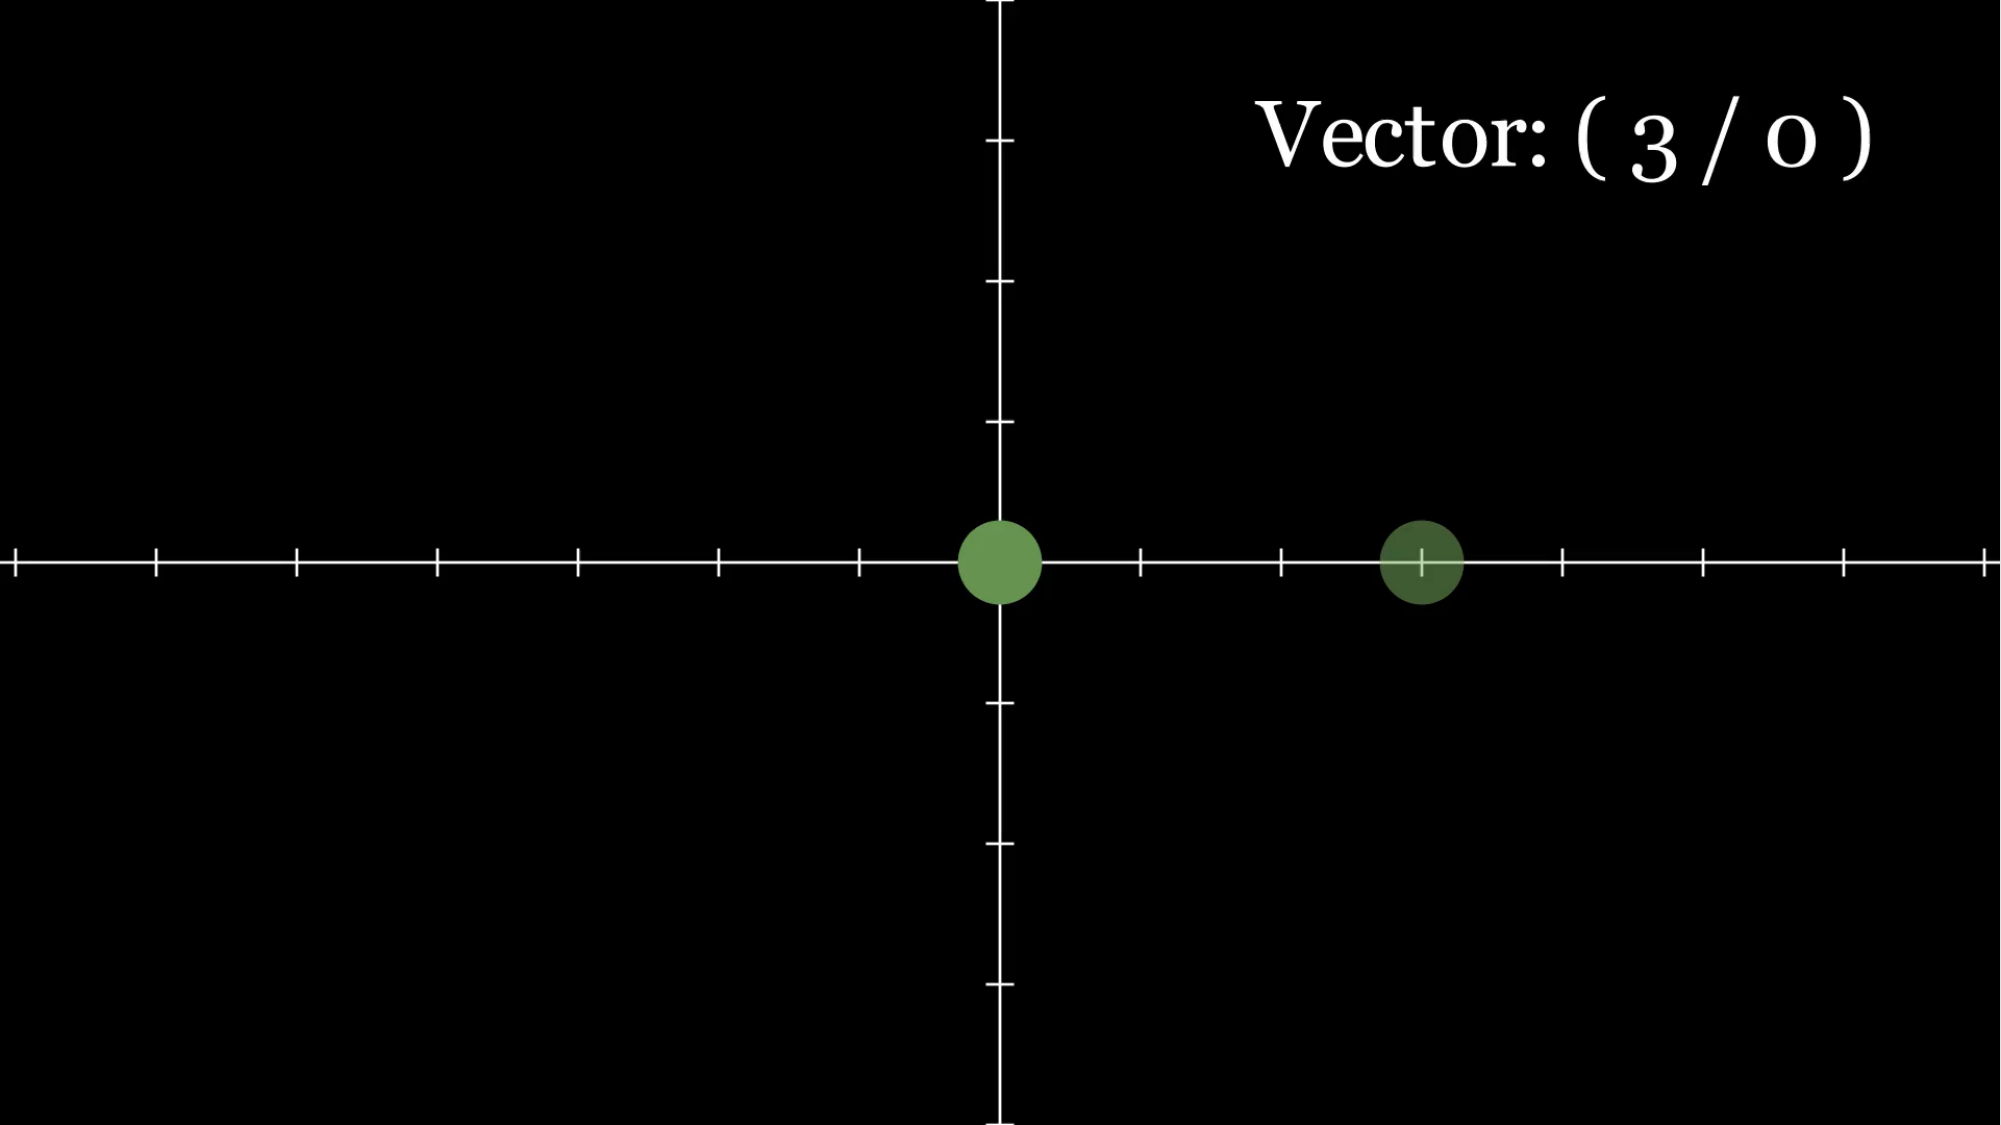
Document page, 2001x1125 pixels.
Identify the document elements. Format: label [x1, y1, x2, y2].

list [0, 0, 2000, 1125]
